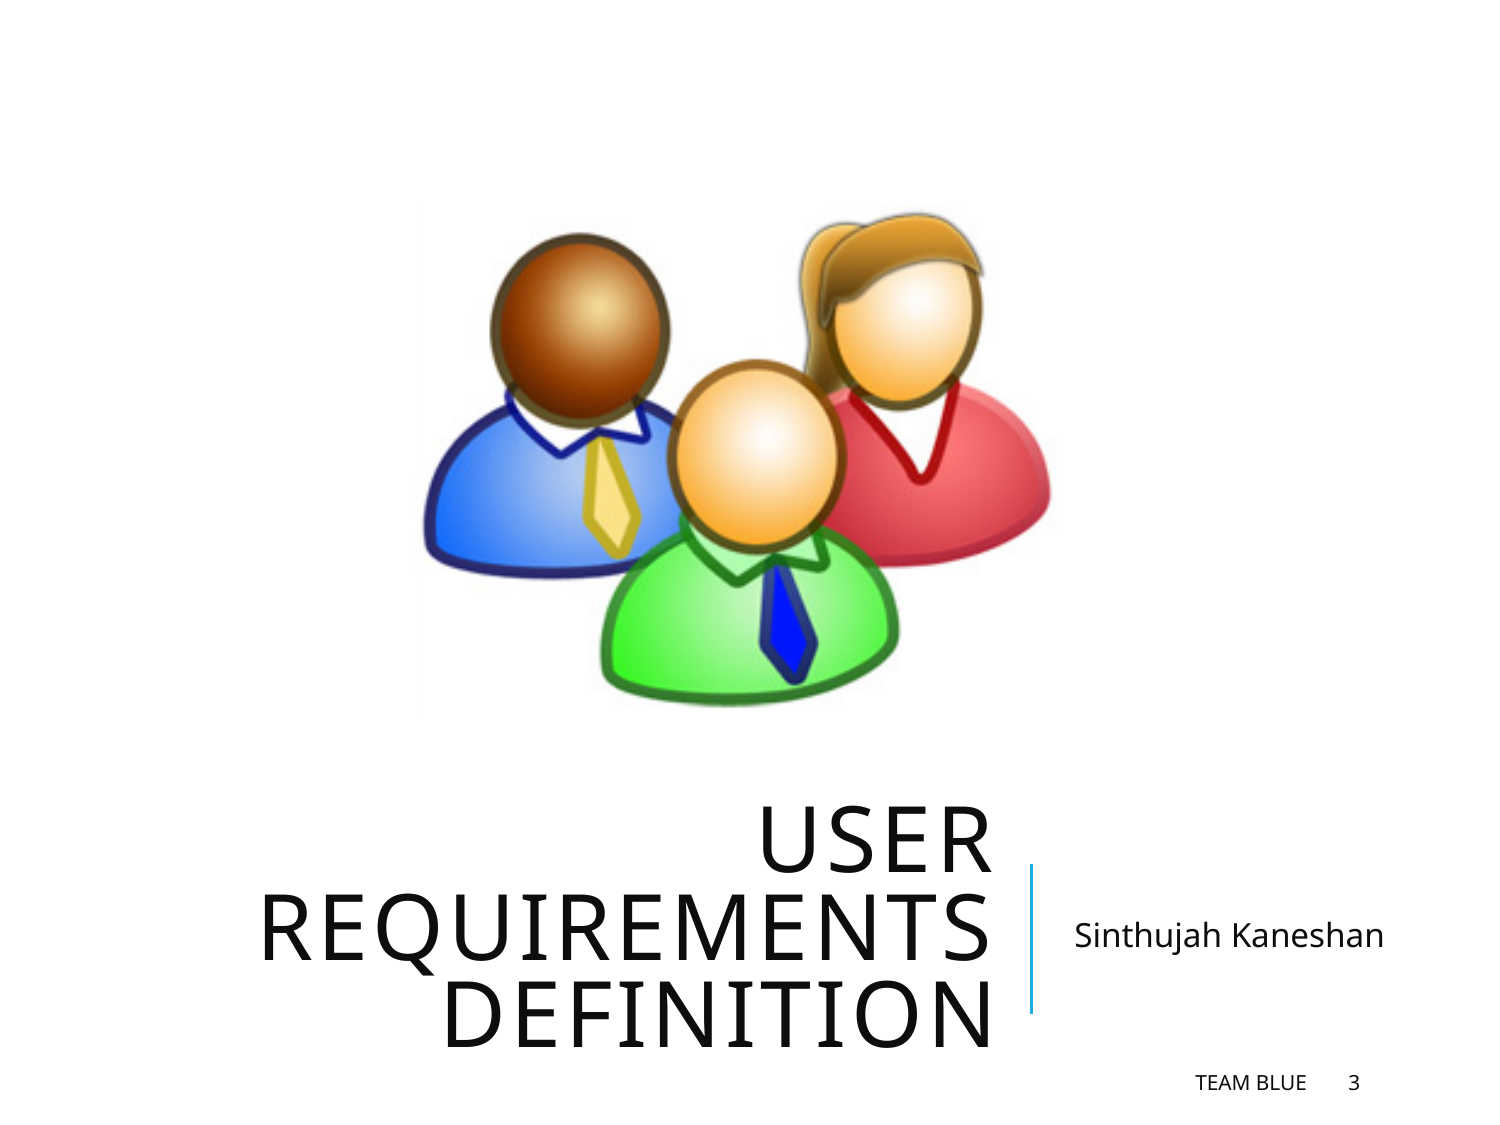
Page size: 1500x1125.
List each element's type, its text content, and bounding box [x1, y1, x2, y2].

title User requirements definition [56, 813, 1013, 1054]
slide_number 3 [1333, 1061, 1454, 1107]
picture [415, 204, 1060, 713]
footer Team Blue [595, 1061, 1322, 1107]
list Sinthujah Kaneshan [1059, 813, 1454, 1054]
